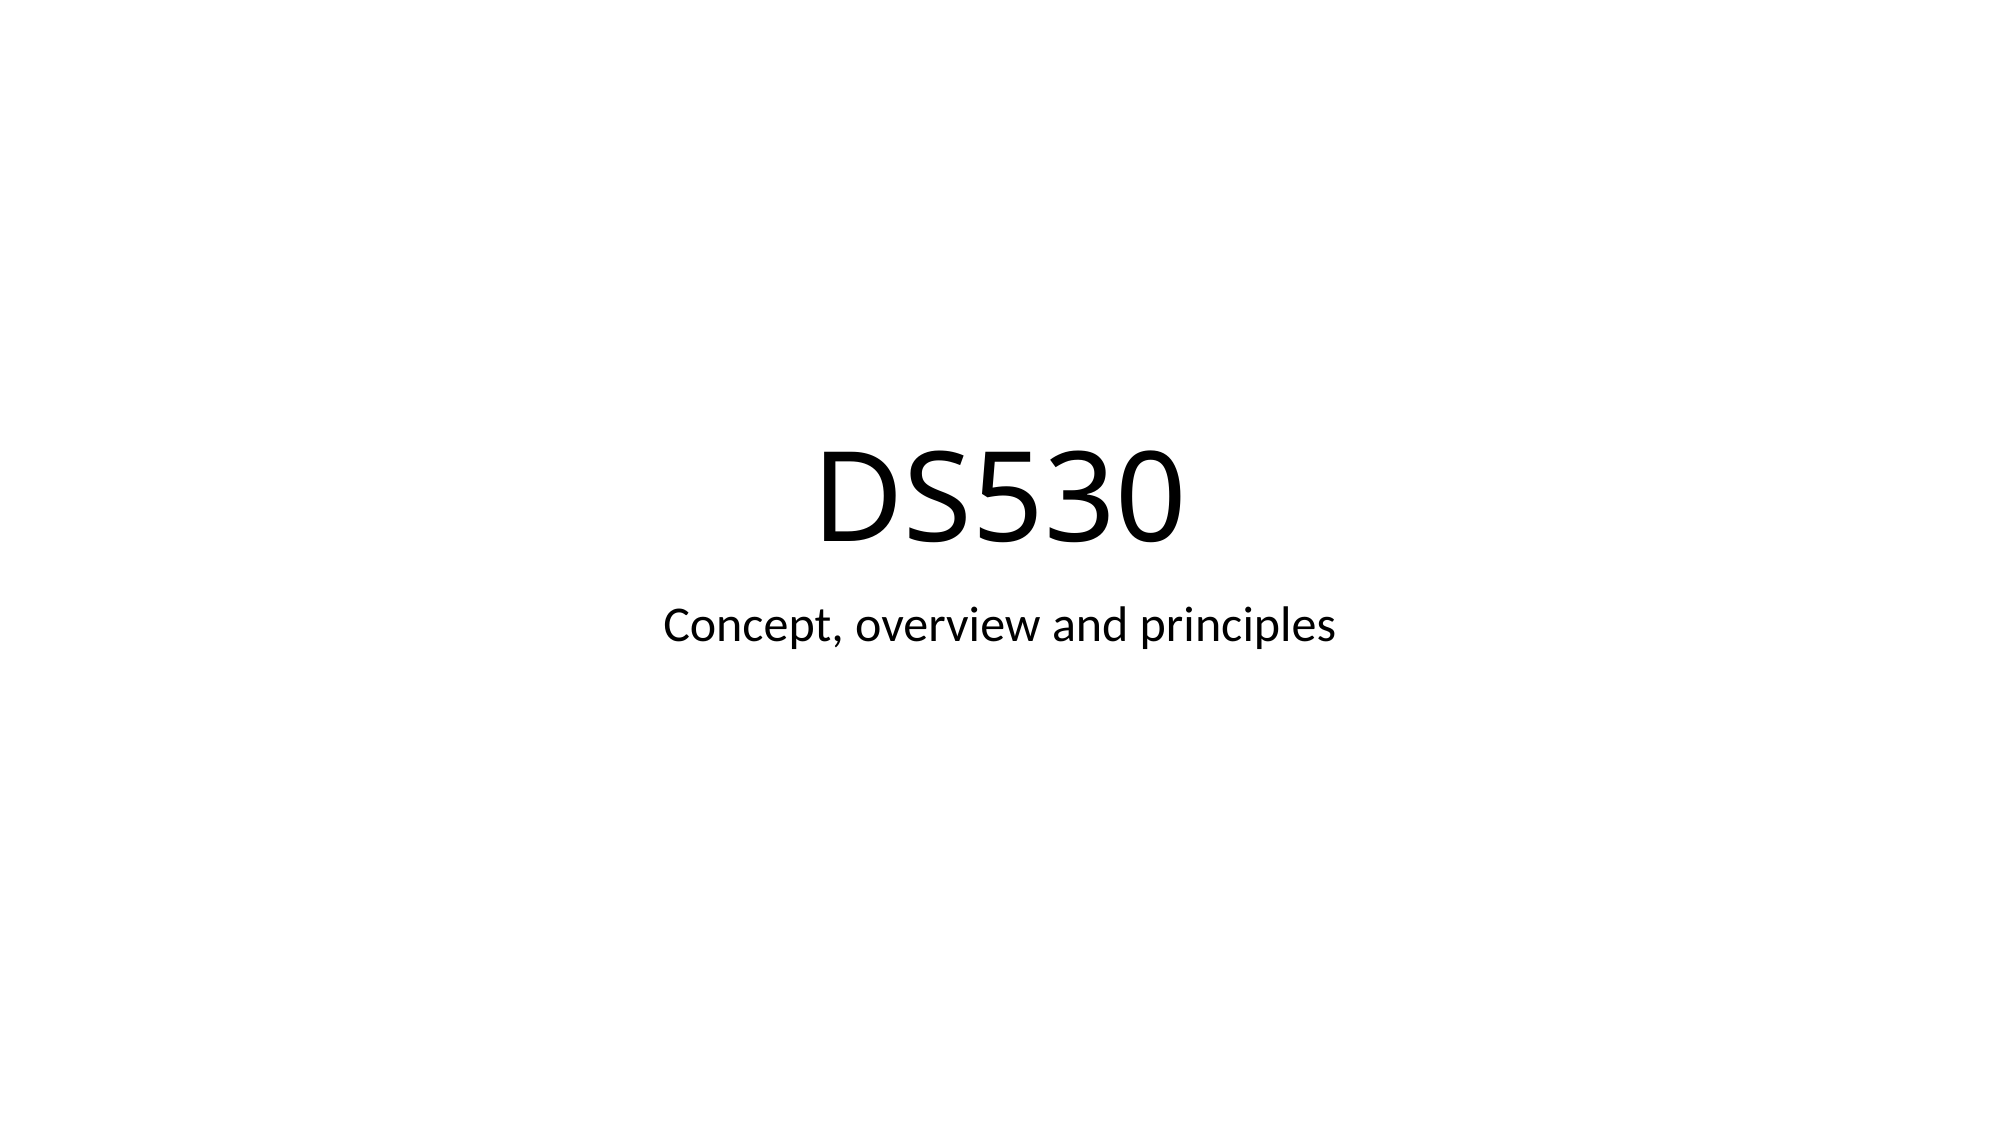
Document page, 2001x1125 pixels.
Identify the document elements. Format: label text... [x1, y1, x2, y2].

title DS530 [249, 184, 1750, 576]
subtitle Concept, overview and principles [249, 590, 1750, 863]
